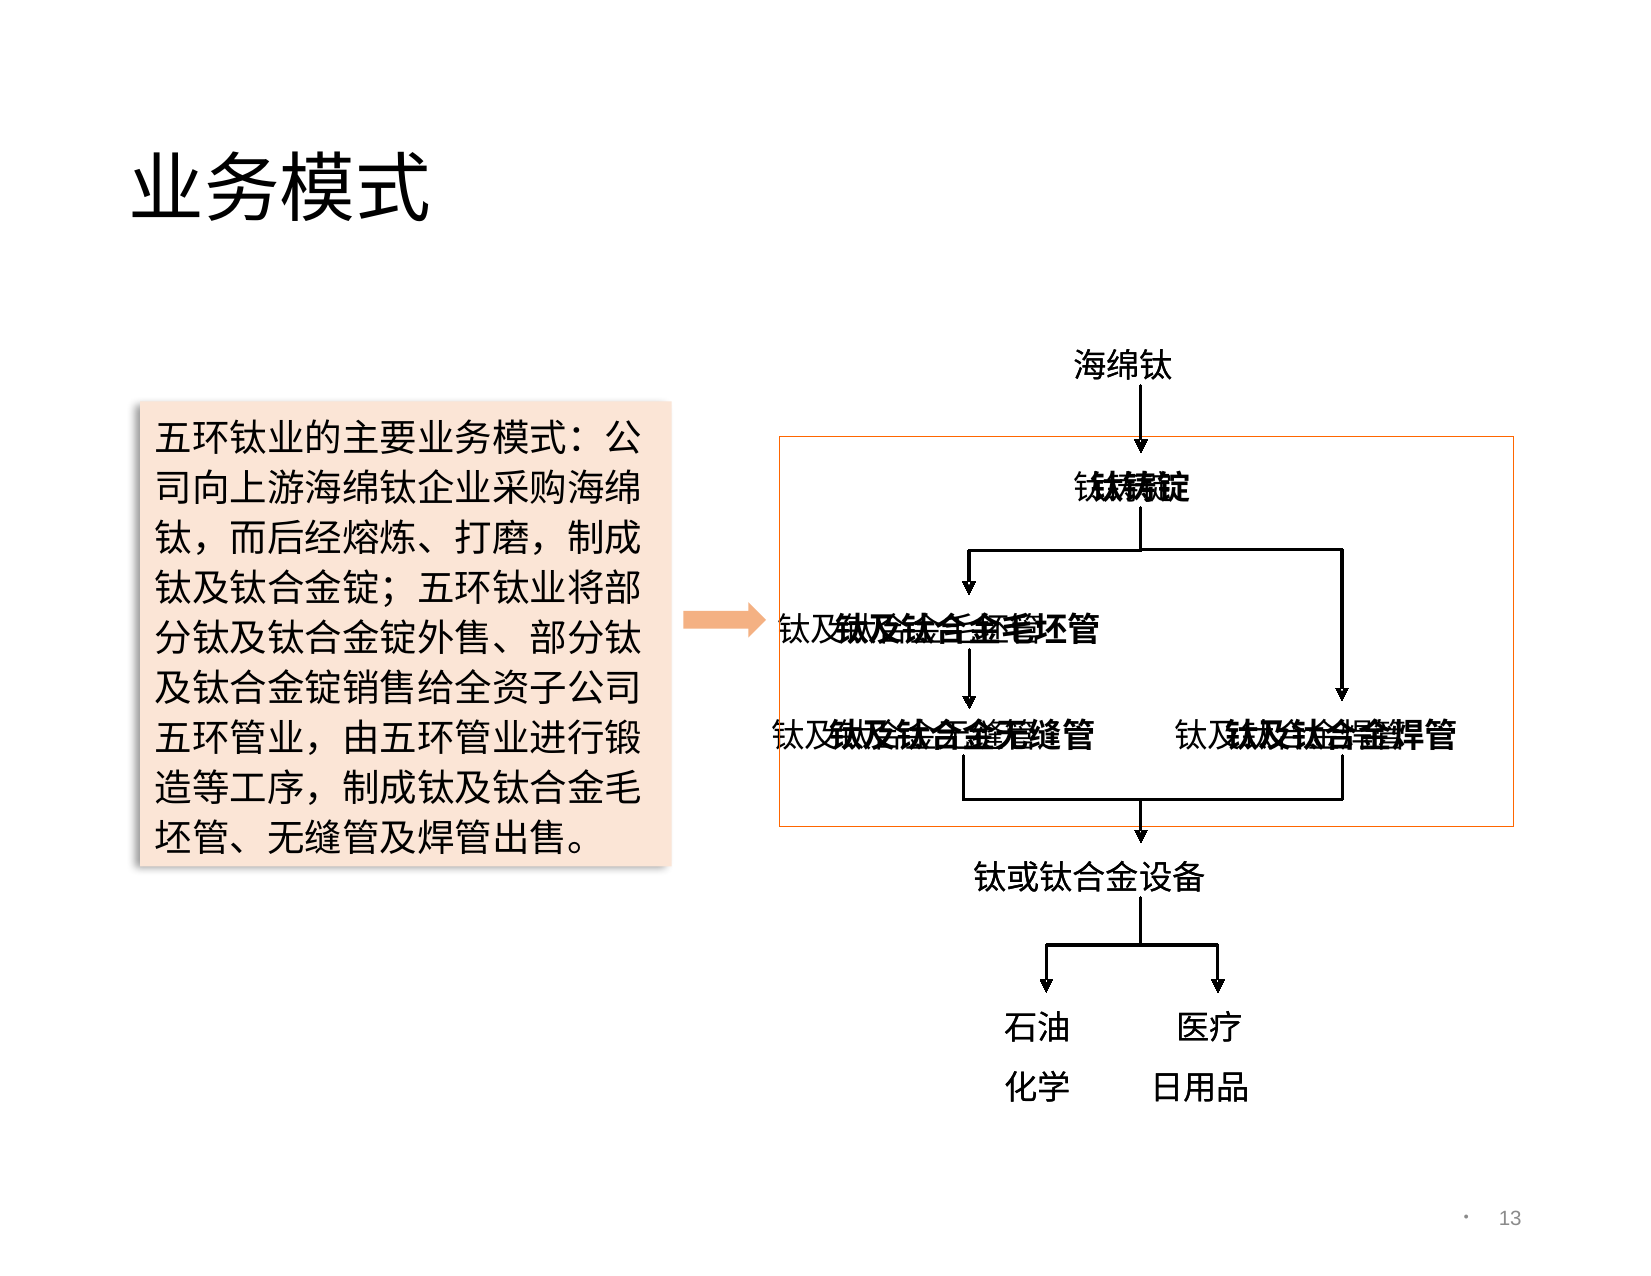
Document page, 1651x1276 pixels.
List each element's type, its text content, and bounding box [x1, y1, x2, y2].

title 业务模式 [113, 67, 1537, 315]
text_box [683, 602, 767, 638]
text_box 五环钛业的主要业务模式：公司向上游海绵钛企业采购海绵钛，而后经熔炼、打磨，制成钛及钛合金锭；五环钛业将部分钛及钛合金锭外售、部分钛及钛合金锭销售给全资子公司五环管业，由五环管业进行锻造等工序，制成钛及钛合金毛坯管、无缝管及焊管出售。 [140, 401, 672, 867]
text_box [777, 330, 1529, 1111]
slide_number 12 [1165, 1181, 1537, 1250]
